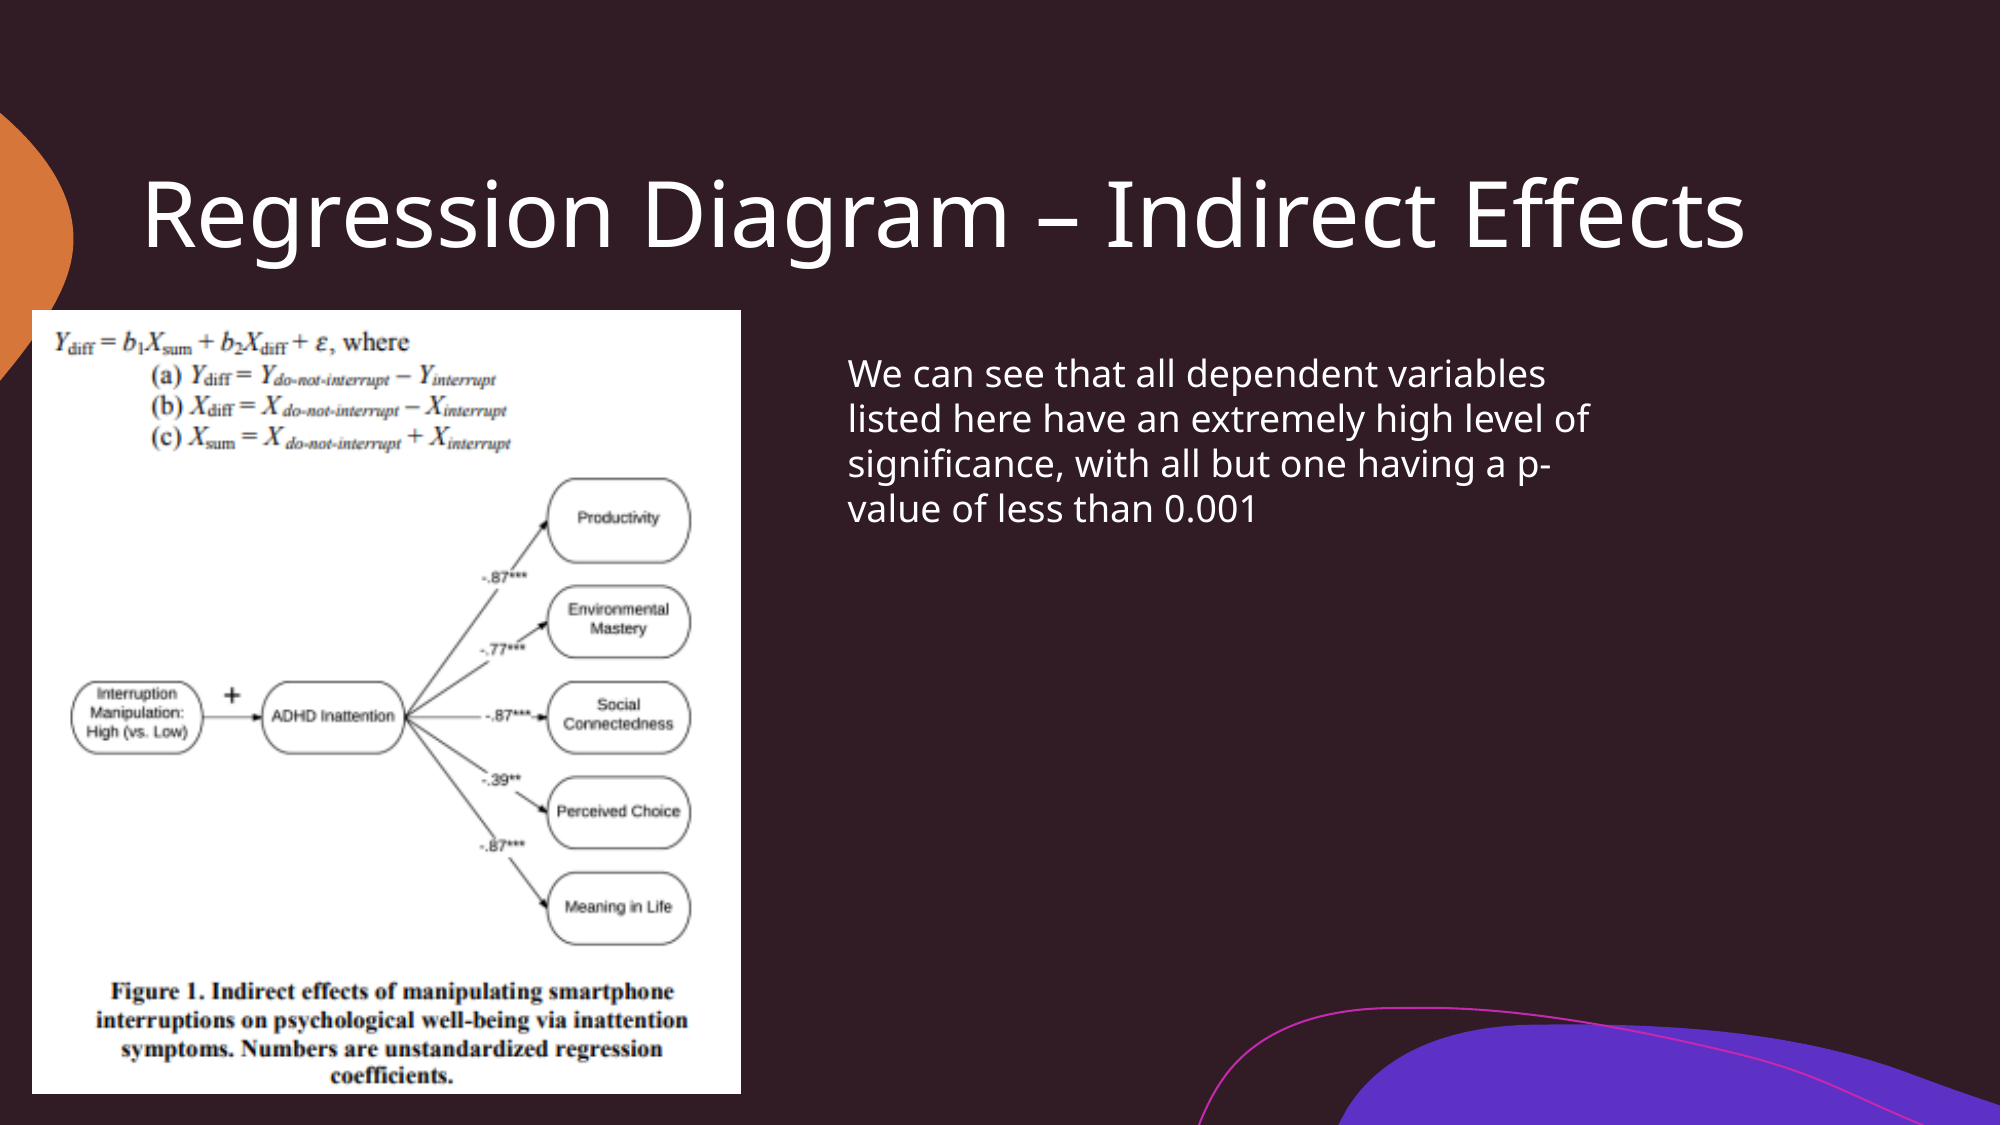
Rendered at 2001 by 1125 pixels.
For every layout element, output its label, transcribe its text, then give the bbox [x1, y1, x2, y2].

text_box We can see that all dependent variables listed here have an extremely high level of significance, with all but one having a p-value of less than 0.001 [832, 343, 1620, 538]
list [32, 310, 741, 1094]
title Regression Diagram – Indirect Effects [125, 93, 1875, 343]
